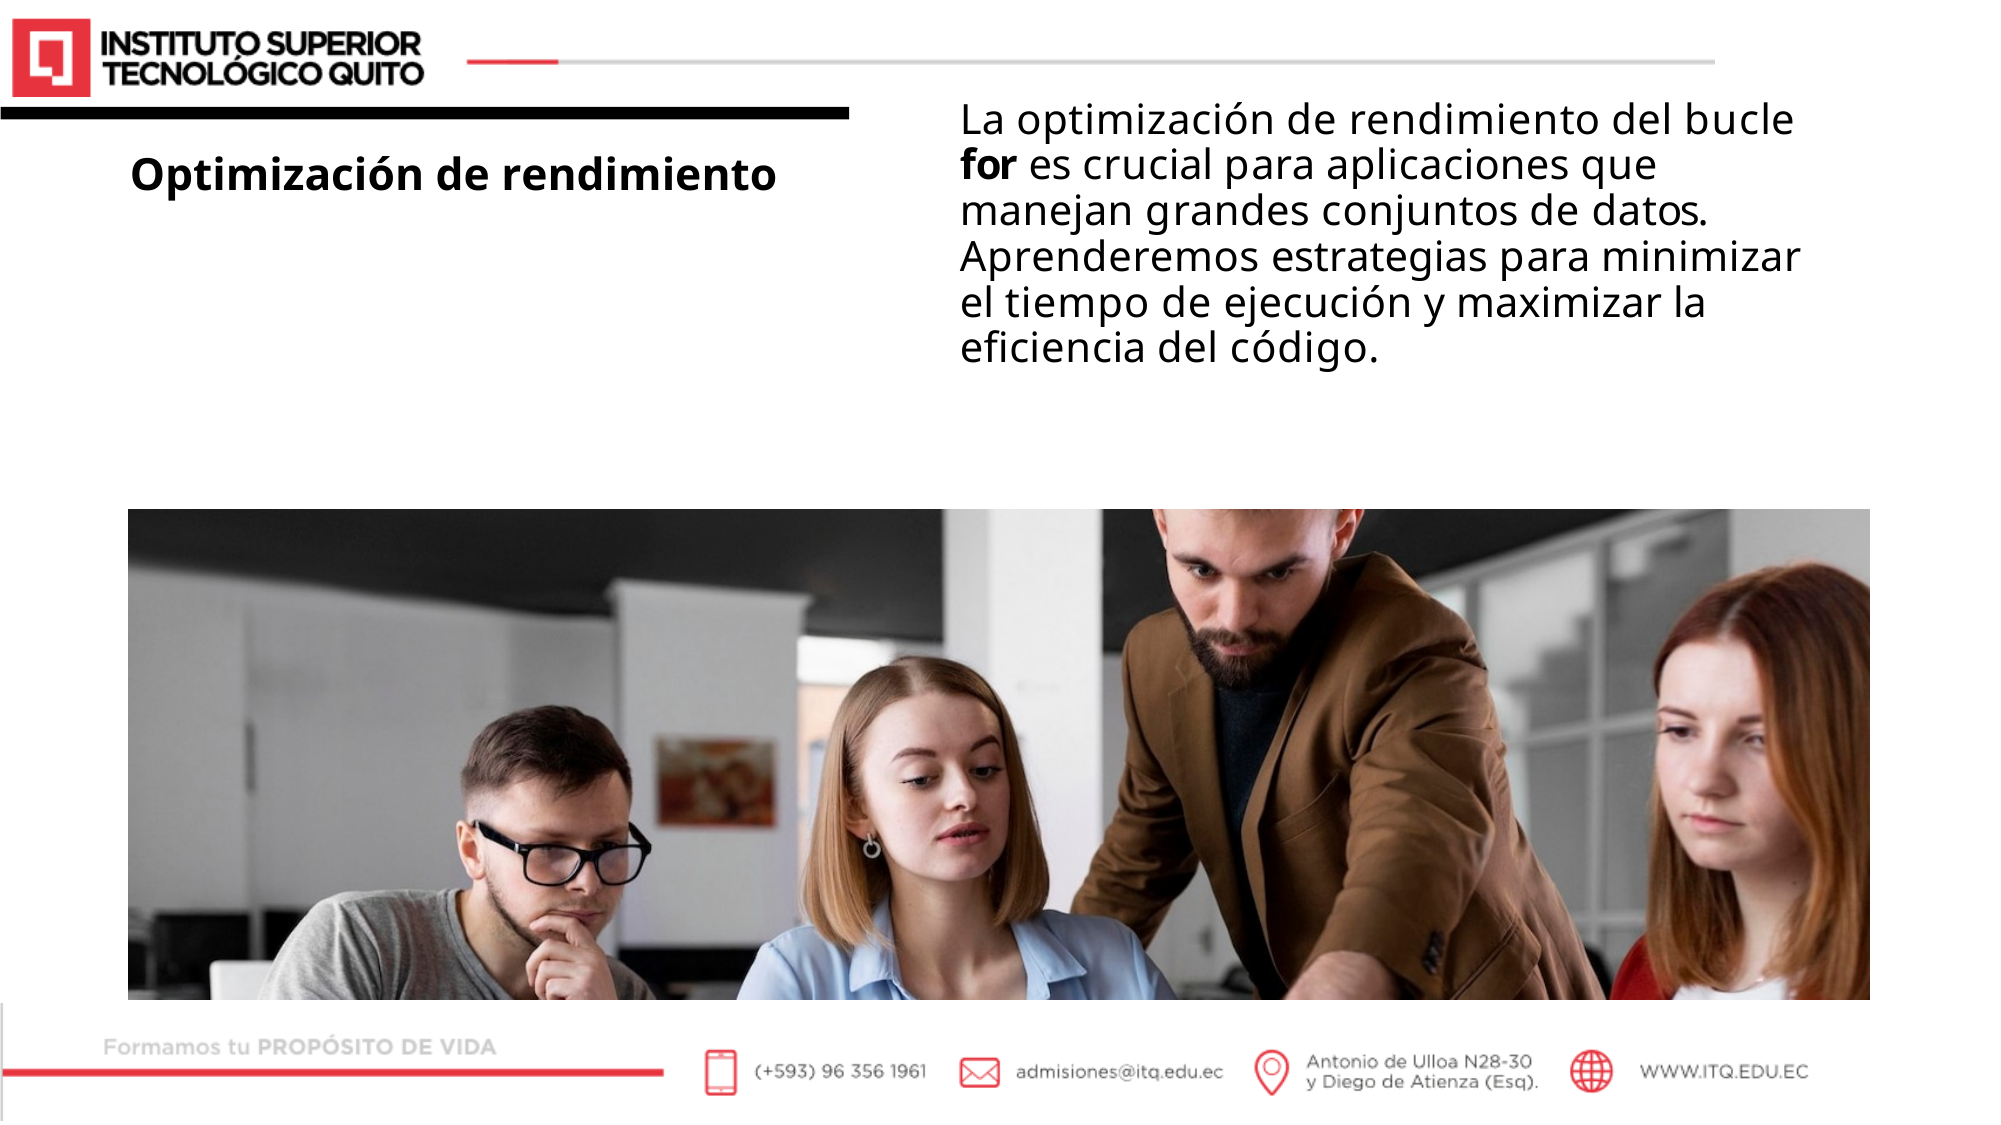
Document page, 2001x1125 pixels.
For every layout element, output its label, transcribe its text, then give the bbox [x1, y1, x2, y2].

picture [128, 509, 1870, 1000]
text_box Optimización de rendimiento [128, 144, 812, 200]
title La optimización de rendimiento del bucle for es crucial para aplicaciones que manejan grandes conjuntos de datos. Aprenderemos estrategias para minimizar el tiempo de ejecución y maximizar la eﬁciencia del código. [958, 90, 1839, 372]
text_box [0, 107, 850, 120]
picture [0, 1003, 1819, 1121]
picture [0, 0, 1715, 97]
